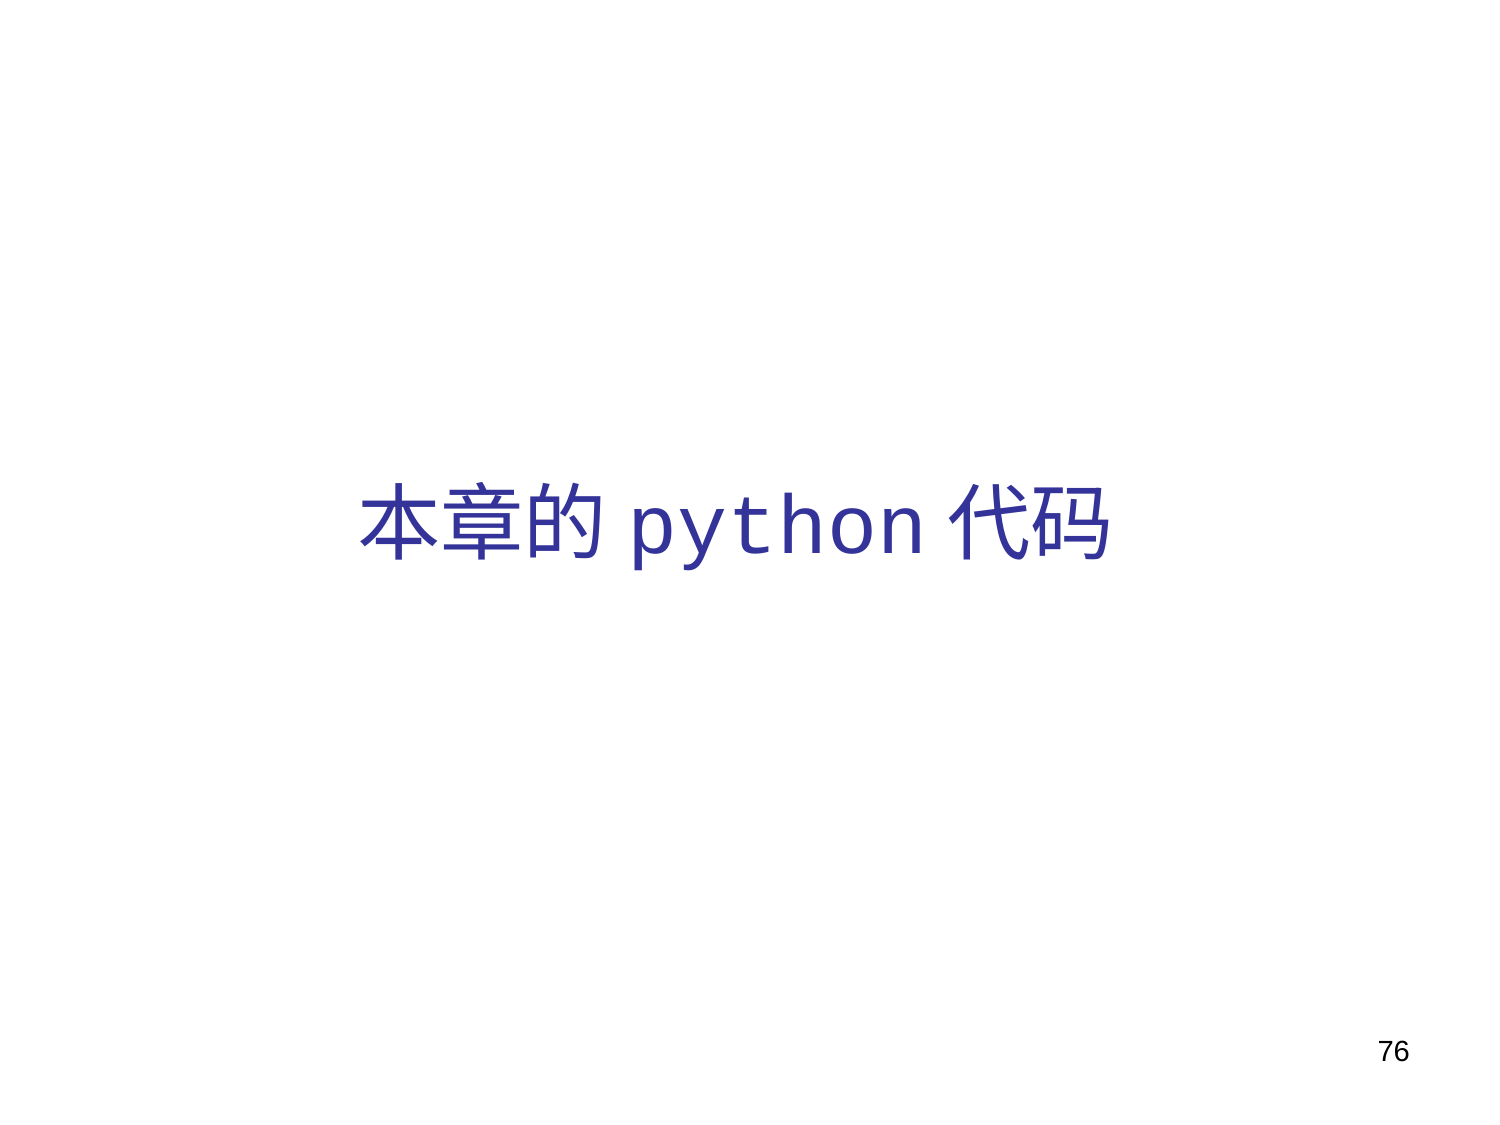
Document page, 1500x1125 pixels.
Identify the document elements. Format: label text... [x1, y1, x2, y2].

title 本章的python代码 [40, 396, 1392, 585]
slide_number 76 [1074, 1024, 1426, 1103]
